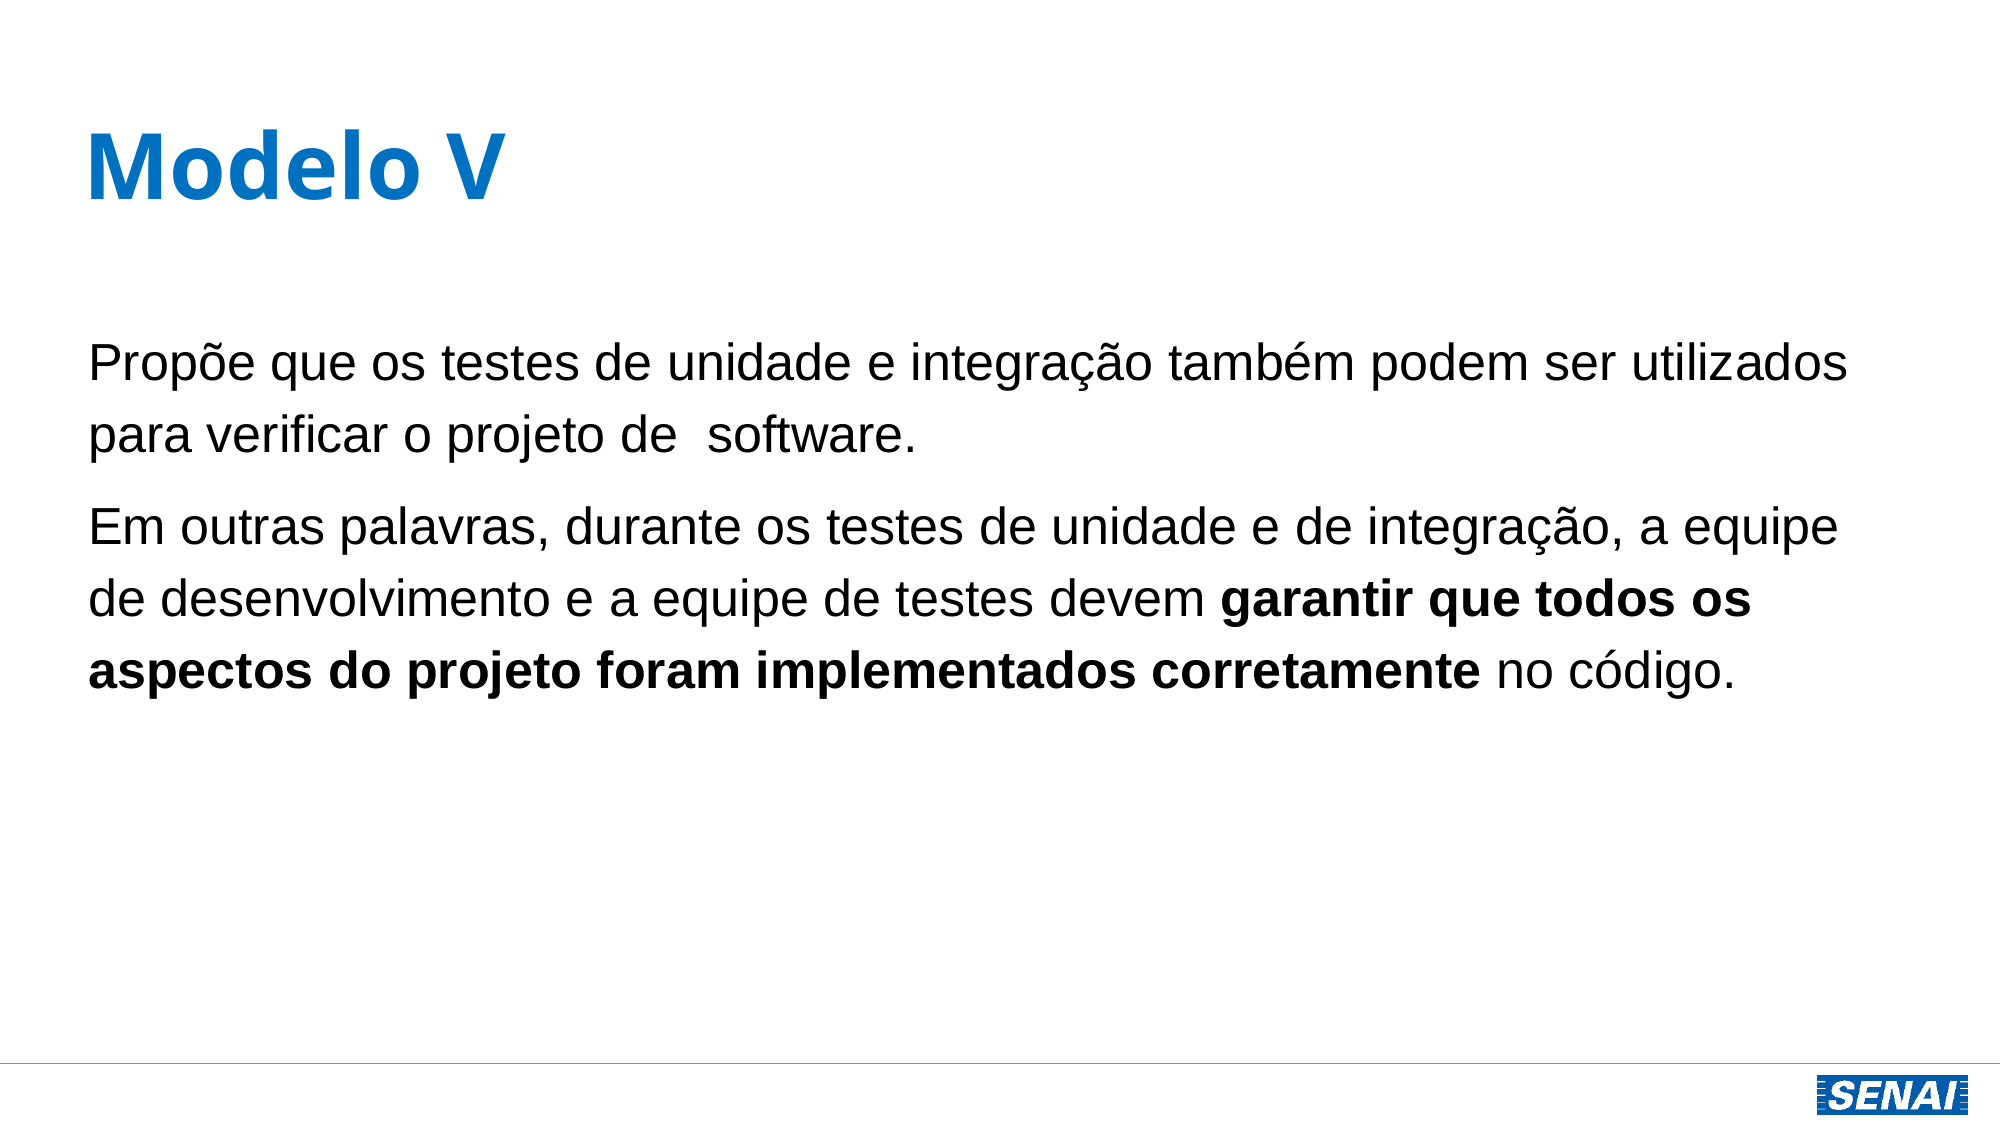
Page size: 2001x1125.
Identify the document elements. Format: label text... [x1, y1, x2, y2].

title Modelo V [68, 97, 1932, 234]
picture [1817, 1075, 1968, 1115]
list Propõe que os testes de unidade e integração também podem ser utilizados para verificar o projeto de software. Em outras palavras, durante os testes de unidade e de integração, a equipe de desenvolvimento e a equipe de testes devem garantir que todos os aspectos do projeto foram implementados corretamente no código. [68, 298, 1932, 1000]
